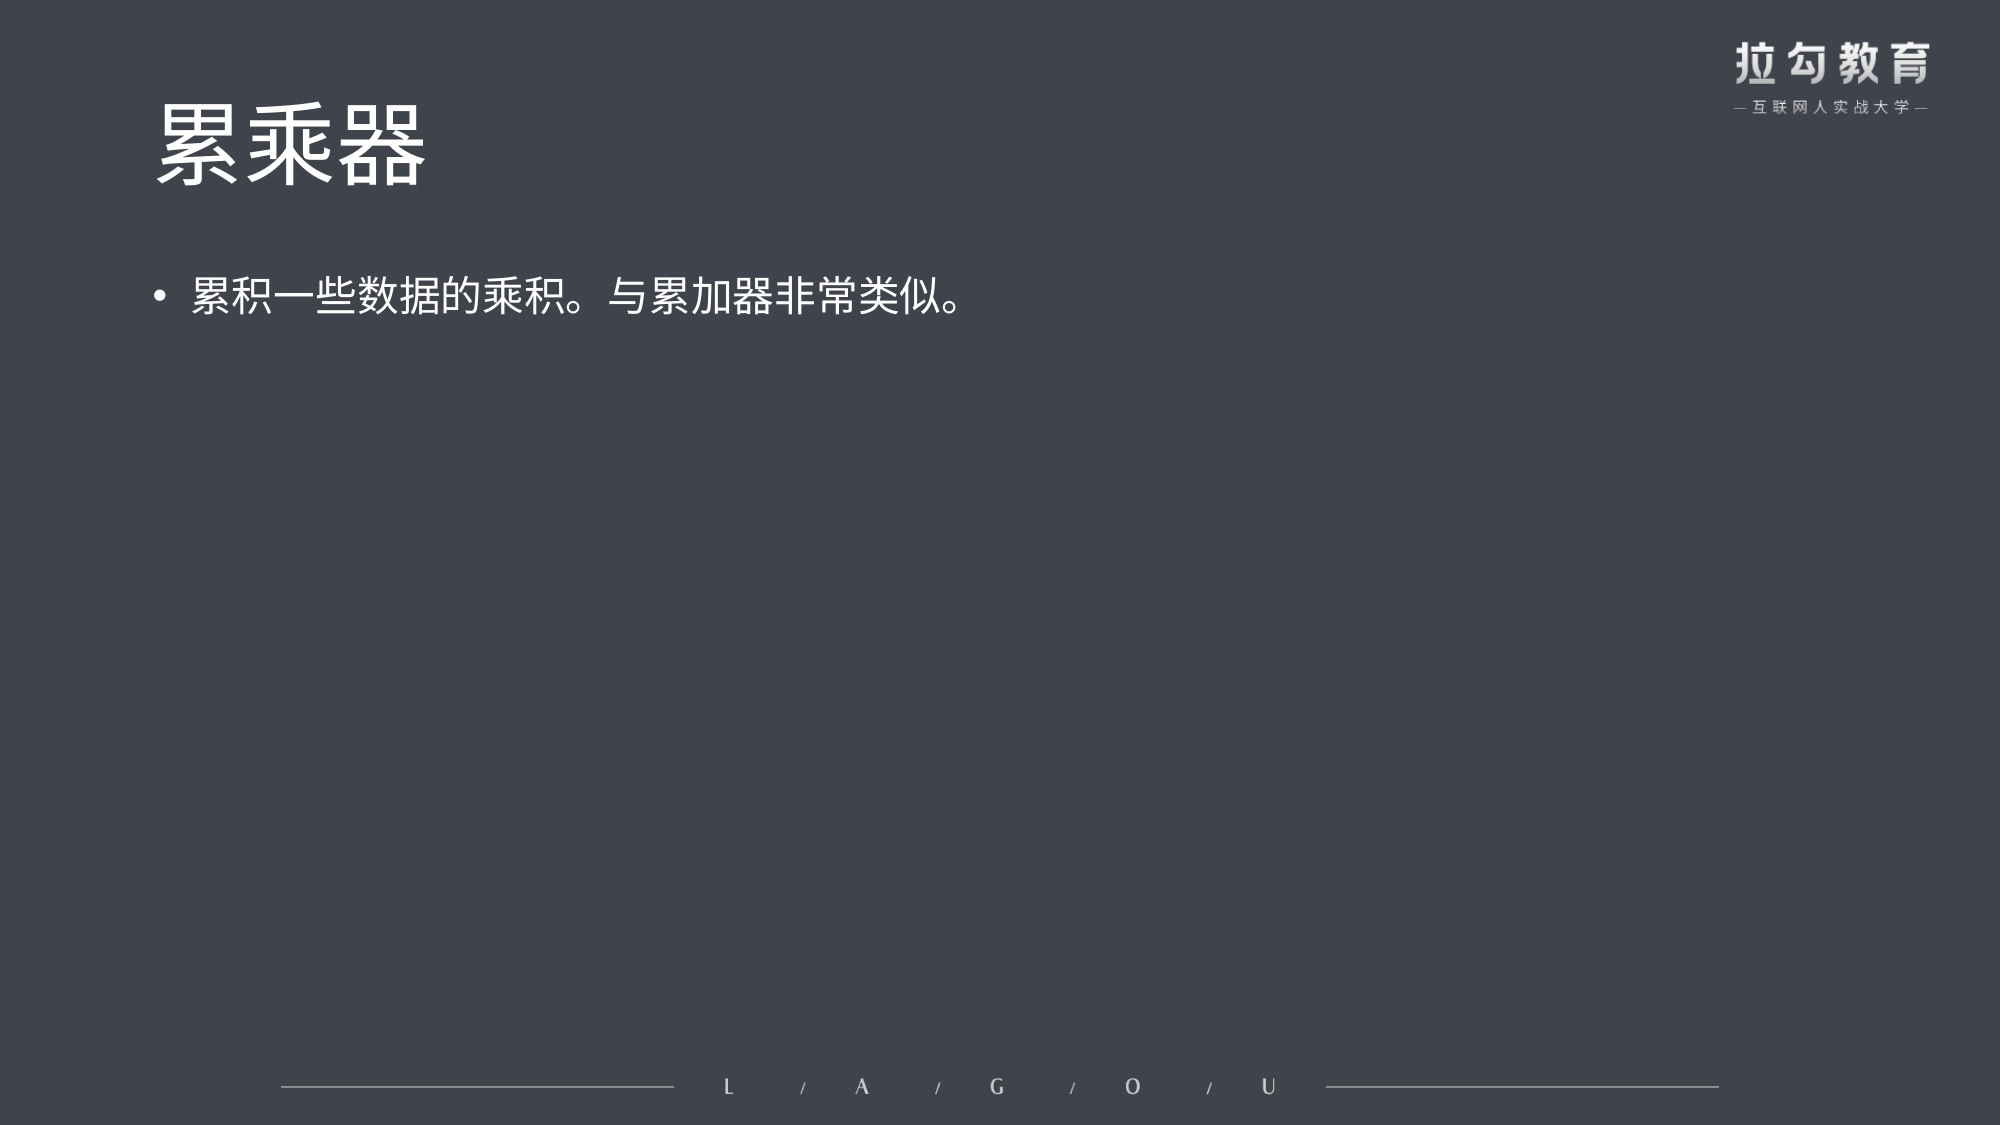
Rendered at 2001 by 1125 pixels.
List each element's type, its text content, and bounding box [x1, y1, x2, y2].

title 累乘器 [137, 60, 1863, 237]
list 累积一些数据的乘积。与累加器非常类似。 [137, 237, 1863, 418]
picture [281, 1067, 1719, 1107]
picture [1694, 9, 1973, 153]
